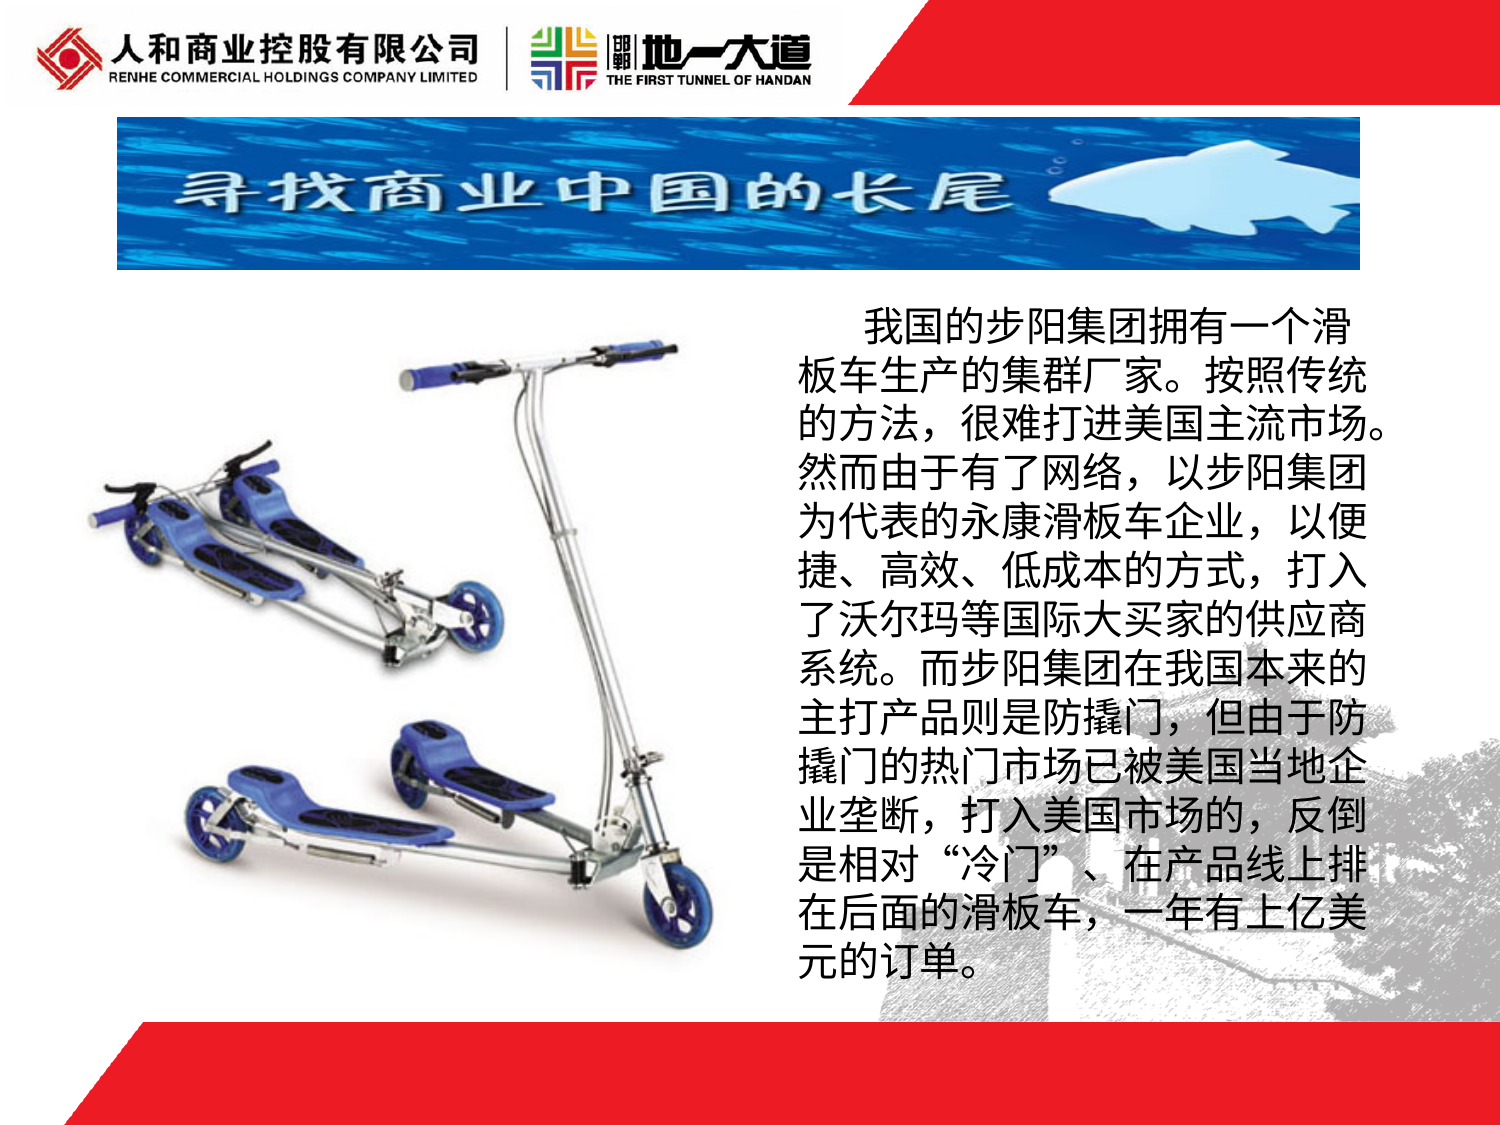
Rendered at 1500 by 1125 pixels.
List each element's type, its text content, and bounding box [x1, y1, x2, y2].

picture [0, 0, 1500, 1125]
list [74, 295, 738, 973]
list 我国的步阳集团拥有一个滑板车生产的集群厂家。按照传统的方法，很难打进美国主流市场。然而由于有了网络，以步阳集团为代表的永康滑板车企业，以便捷、高效、低成本的方式，打入了沃尔玛等国际大买家的供应商系统。而步阳集团在我国本来的主打产品则是防撬门，但由于防撬门的热门市场已被美国当地企业垄断，打入美国市场的，反倒是相对“冷门”、在产品线上排在后面的滑板车，一年有上亿美元的订单。 [726, 292, 1390, 1036]
